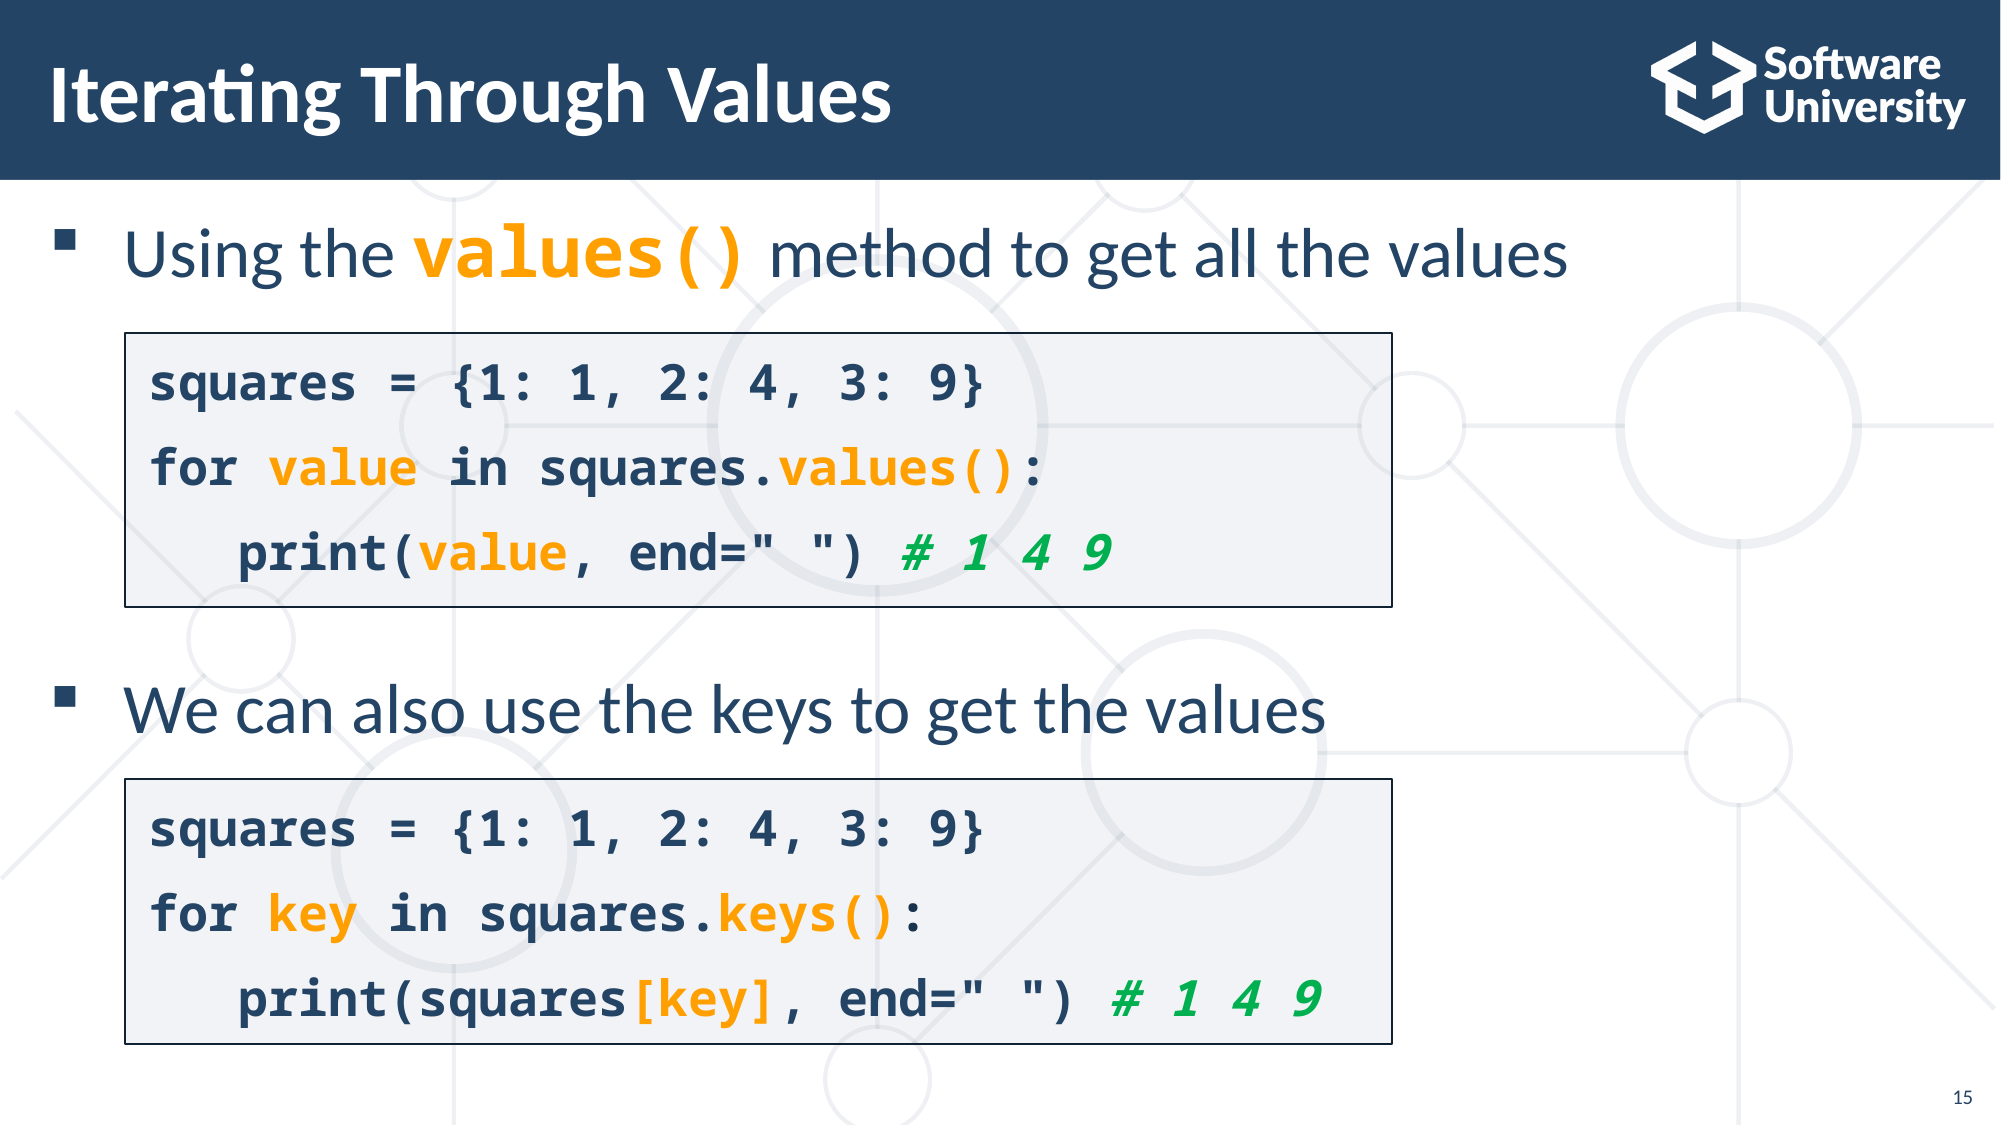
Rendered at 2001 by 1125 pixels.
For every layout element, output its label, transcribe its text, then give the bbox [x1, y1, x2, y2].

list Using the values() method to get all the values We can also use the keys to get the values [31, 196, 1969, 1109]
title Iterating Through Values [31, 16, 1625, 162]
list squares = {1: 1, 2: 4, 3: 9} for value in squares.values(): print(value, end=" ") # 1 4 9 [124, 332, 1393, 608]
text_box 15 [1927, 1067, 1989, 1117]
picture [1651, 41, 1966, 134]
text_box squares = {1: 1, 2: 4, 3: 9} for key in squares.keys(): print(squares[key], end=" ") # 1 4 9 [124, 778, 1392, 1045]
